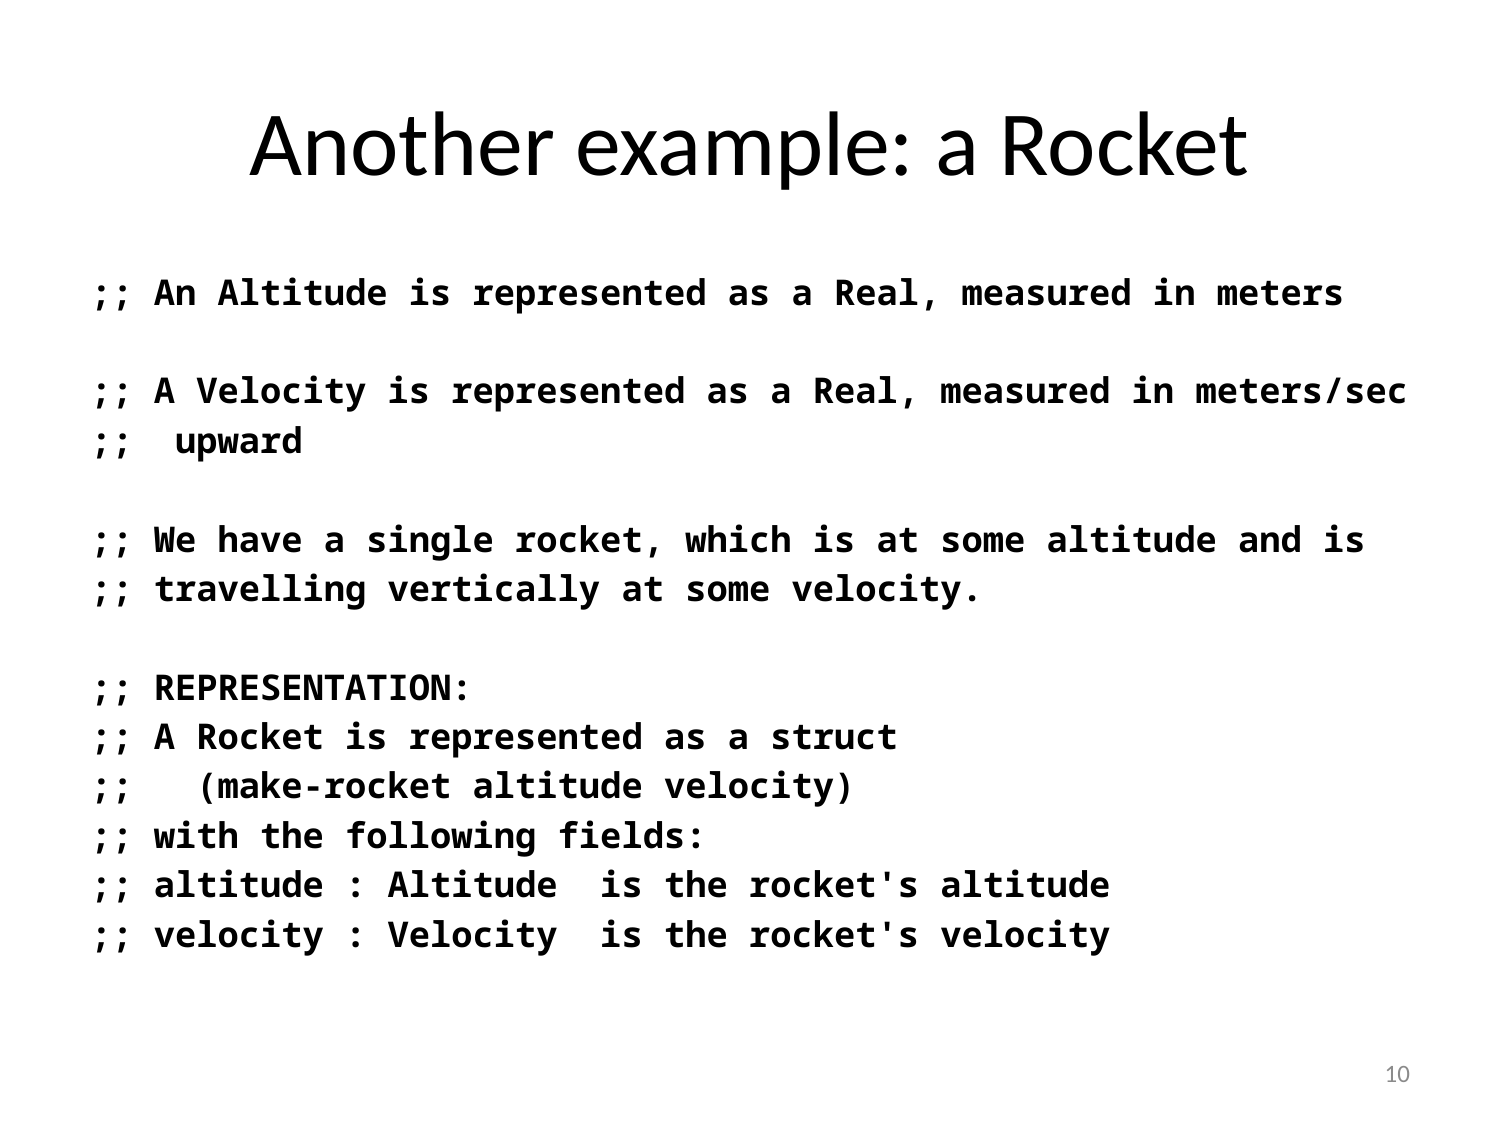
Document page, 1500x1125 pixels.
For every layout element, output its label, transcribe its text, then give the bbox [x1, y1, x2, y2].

list ;; An Altitude is represented as a Real, measured in meters ;; A Velocity is represented as a Real, measured in meters/sec ;; upward ;; We have a single rocket, which is at some altitude and is ;; travelling vertically at some velocity. ;; REPRESENTATION: ;; A Rocket is represented as a struct ;; (make-rocket altitude velocity) ;; with the following fields: ;; altitude : Altitude is the rocket's altitude ;; velocity : Velocity is the rocket's velocity [75, 262, 1425, 1005]
title Another example: a Rocket [75, 45, 1425, 233]
slide_number 10 [1074, 1042, 1425, 1103]
